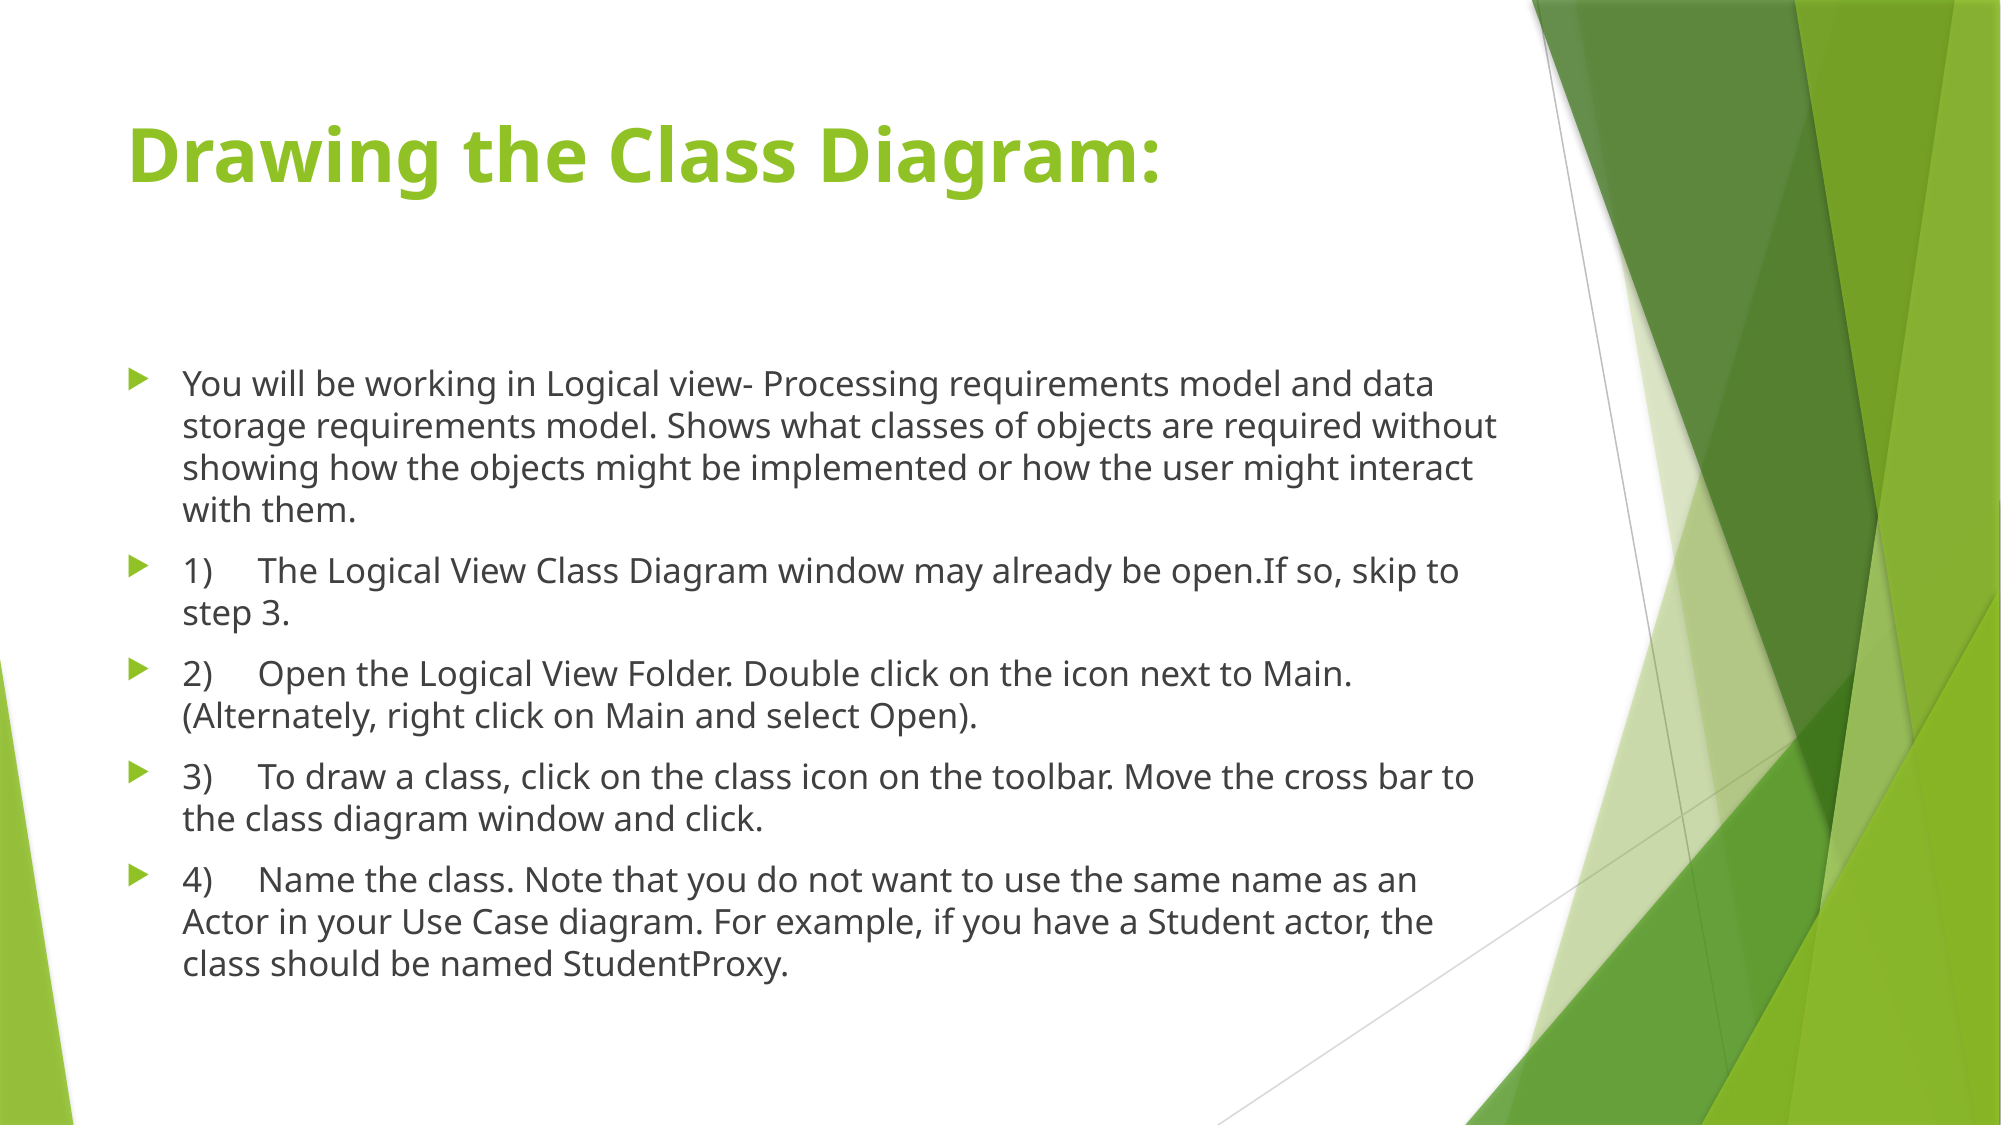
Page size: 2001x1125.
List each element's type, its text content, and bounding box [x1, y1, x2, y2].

list You will be working in Logical view- Processing requirements model and data storage requirements model. Shows what classes of objects are required without showing how the objects might be implemented or how the user might interact with them. 1) The Logical View Class Diagram window may already be open.If so, skip to step 3. 2) Open the Logical View Folder. Double click on the icon next to Main.(Alternately, right click on Main and select Open). 3) To draw a class, click on the class icon on the toolbar. Move the cross bar to the class diagram window and click. 4) Name the class. Note that you do not want to use the same name as an Actor in your Use Case diagram. For example, if you have a Student actor, the class should be named StudentProxy. [111, 354, 1522, 992]
title Drawing the Class Diagram: [111, 99, 1522, 317]
